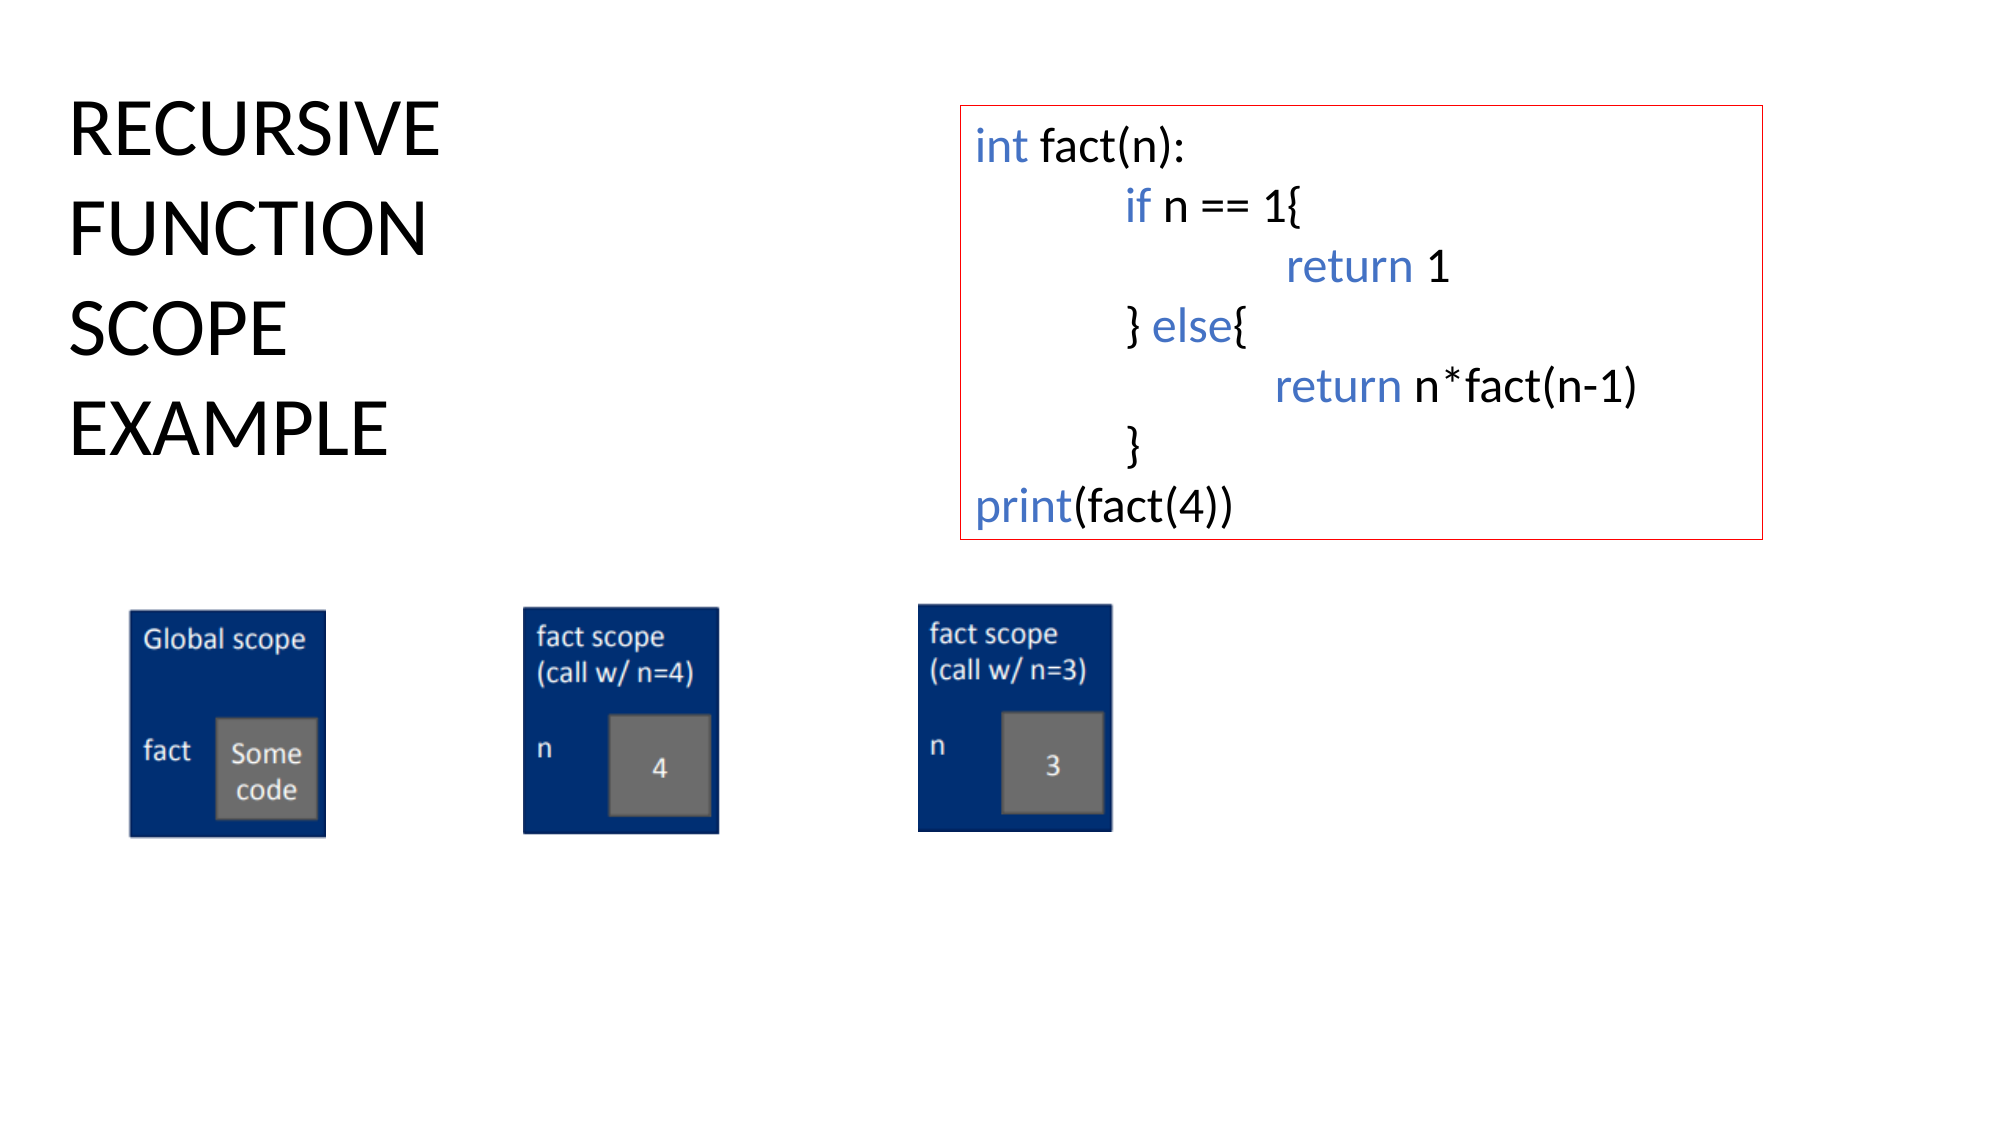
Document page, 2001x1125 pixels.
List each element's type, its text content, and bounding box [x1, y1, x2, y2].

text_box RECURSIVE FUNCTION SCOPE EXAMPLE [53, 64, 718, 480]
picture [918, 601, 1115, 832]
text_box int fact(n): if n == 1{ return 1 } else{ return n*fact(n-1) } print(fact(4)) [960, 105, 1763, 540]
picture [523, 604, 721, 837]
picture [126, 608, 326, 839]
